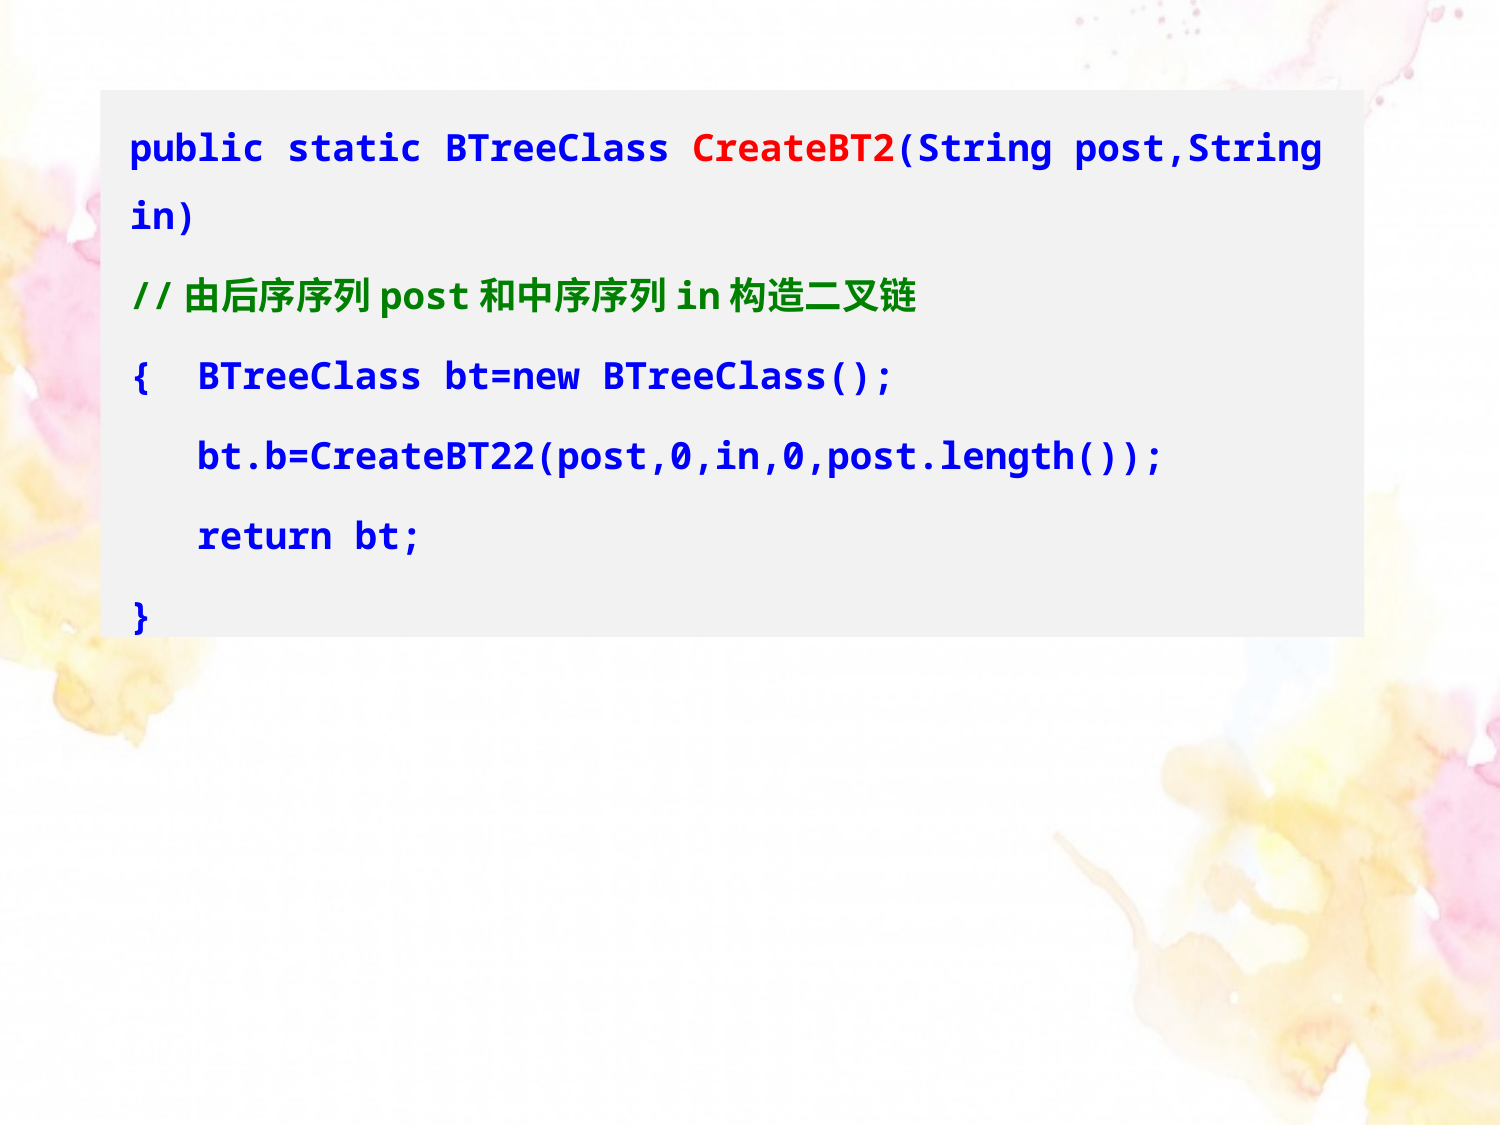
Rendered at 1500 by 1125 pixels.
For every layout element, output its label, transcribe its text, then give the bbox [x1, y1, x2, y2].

text_box public static BTreeClass CreateBT2(String post,String in) //由后序序列post和中序序列in构造二叉链 { BTreeClass bt=new BTreeClass(); bt.b=CreateBT22(post,0,in,0,post.length()); return bt; } [98, 88, 1366, 639]
text_box B [0, 0, 1500, 1125]
